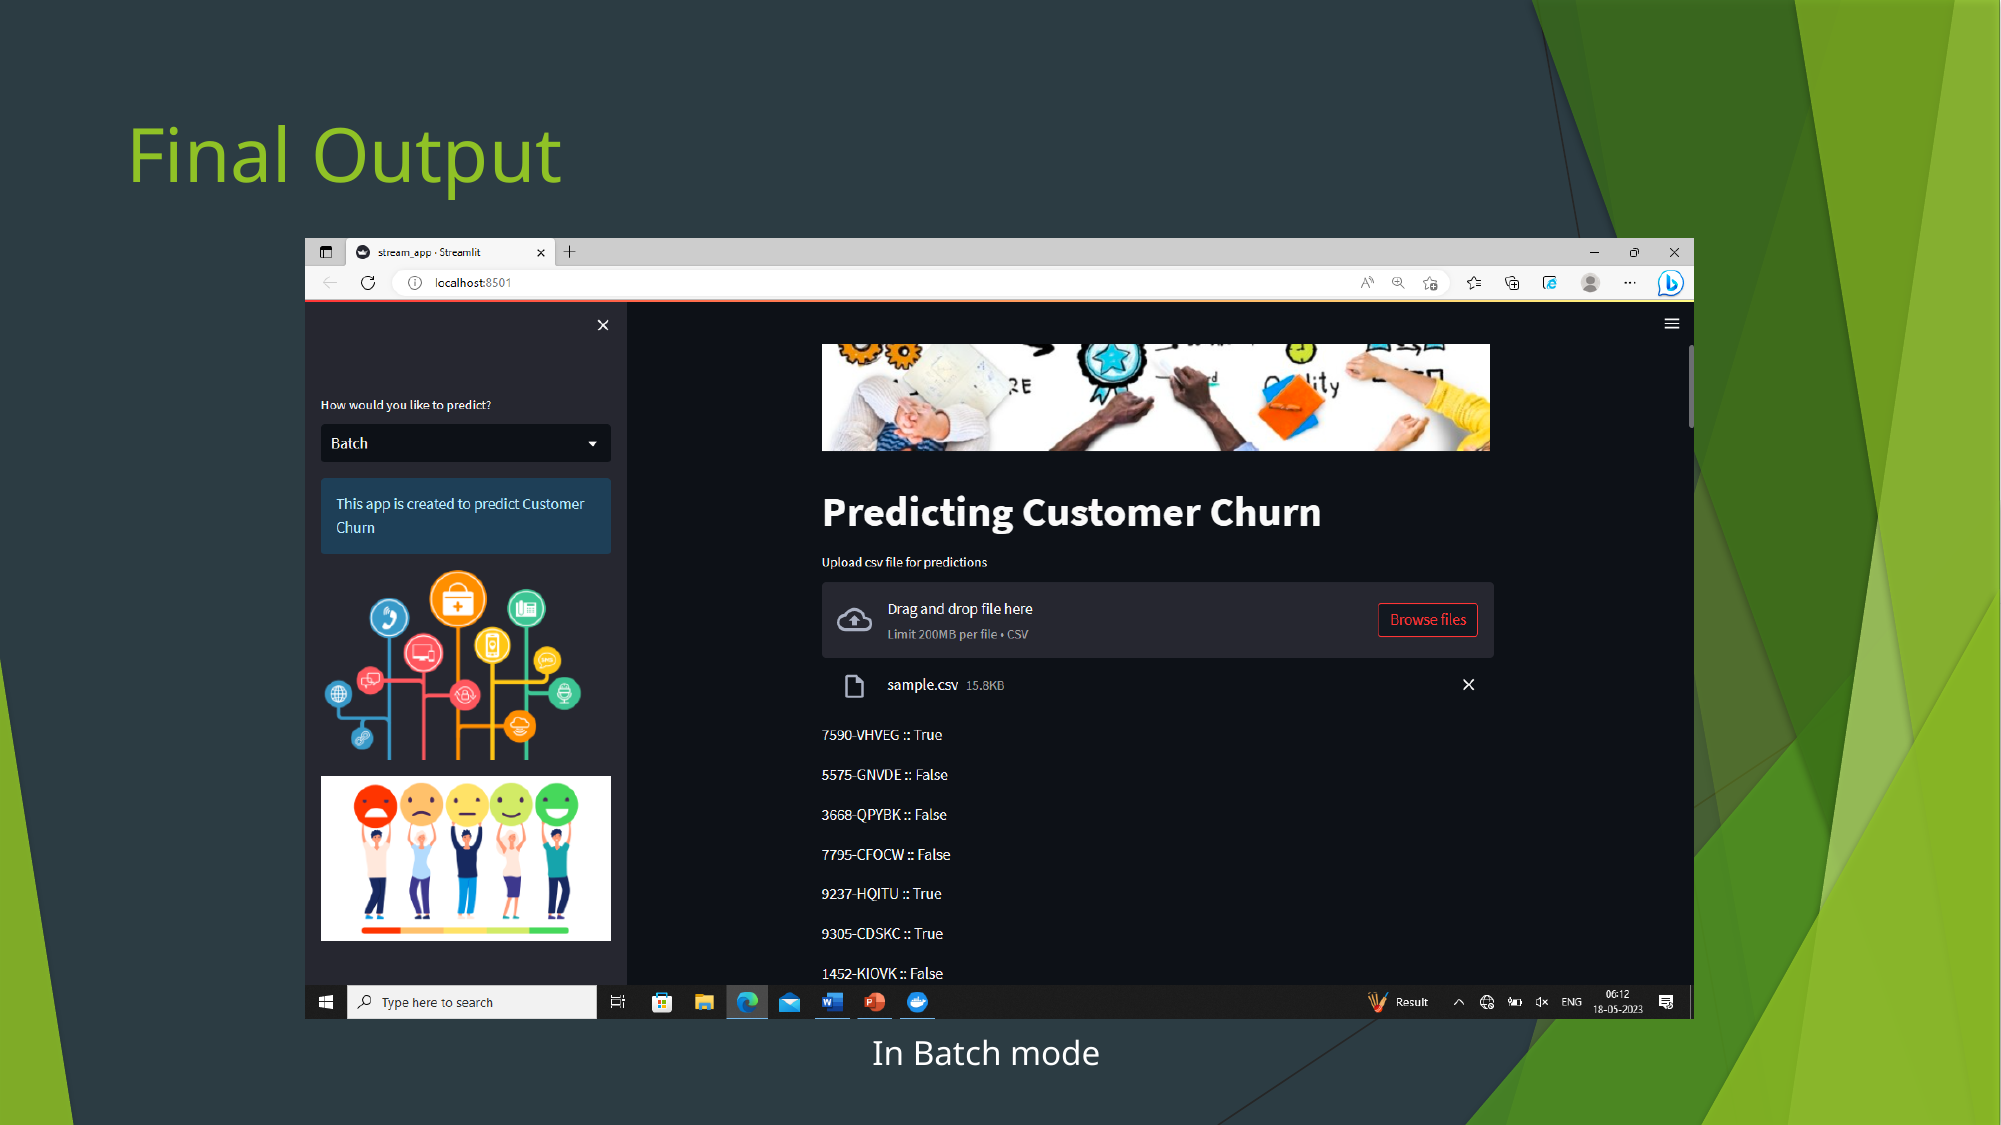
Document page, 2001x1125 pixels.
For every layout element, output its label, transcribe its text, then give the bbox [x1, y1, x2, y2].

picture [305, 237, 1695, 1020]
title Final Output [111, 99, 1522, 317]
text_box In Batch mode [857, 1028, 1116, 1080]
